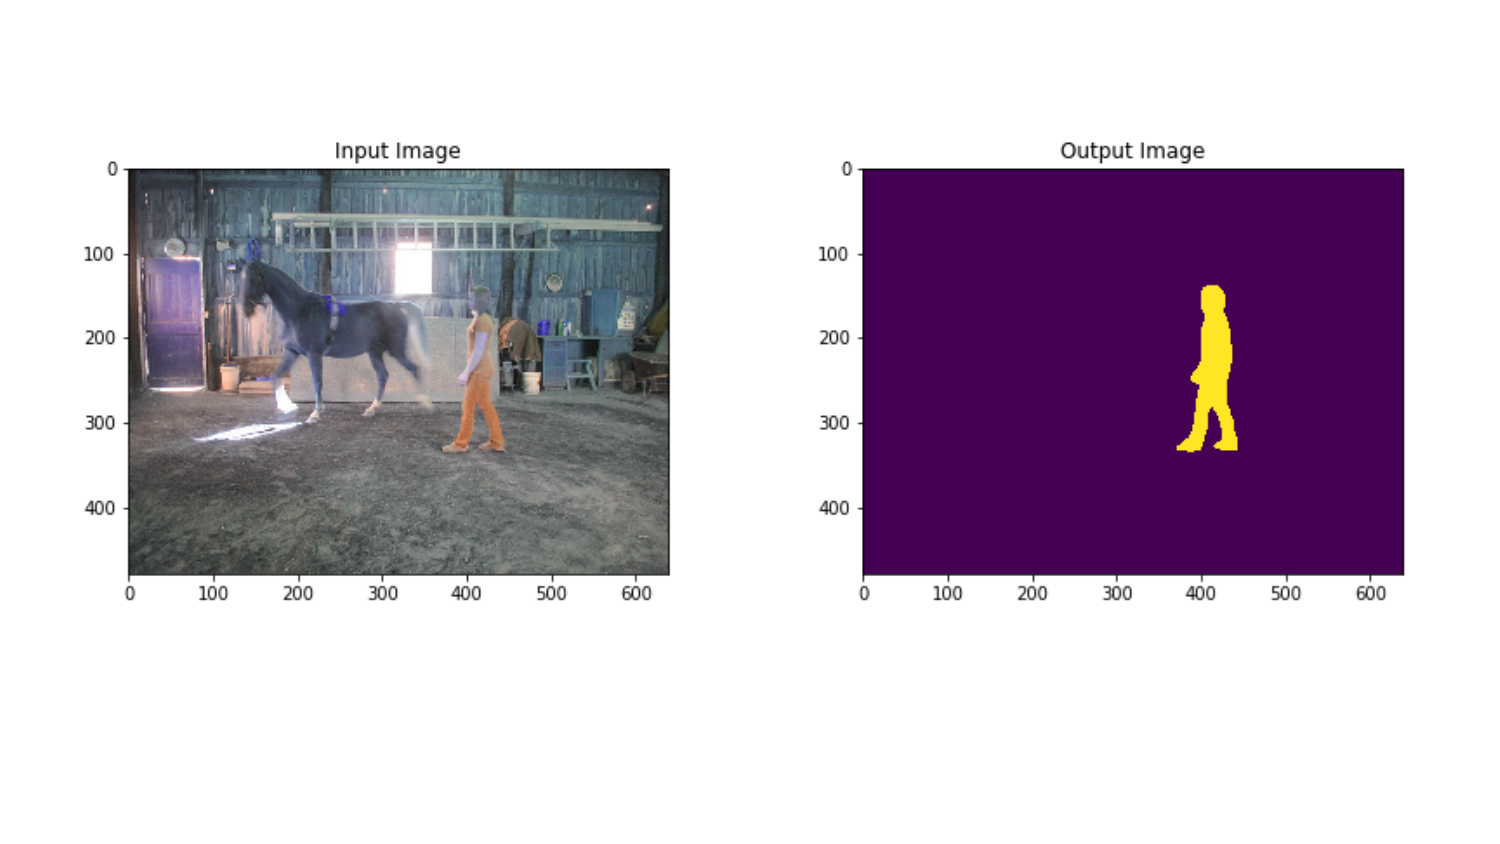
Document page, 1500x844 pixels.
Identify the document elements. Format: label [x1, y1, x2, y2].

picture [0, 121, 1500, 623]
